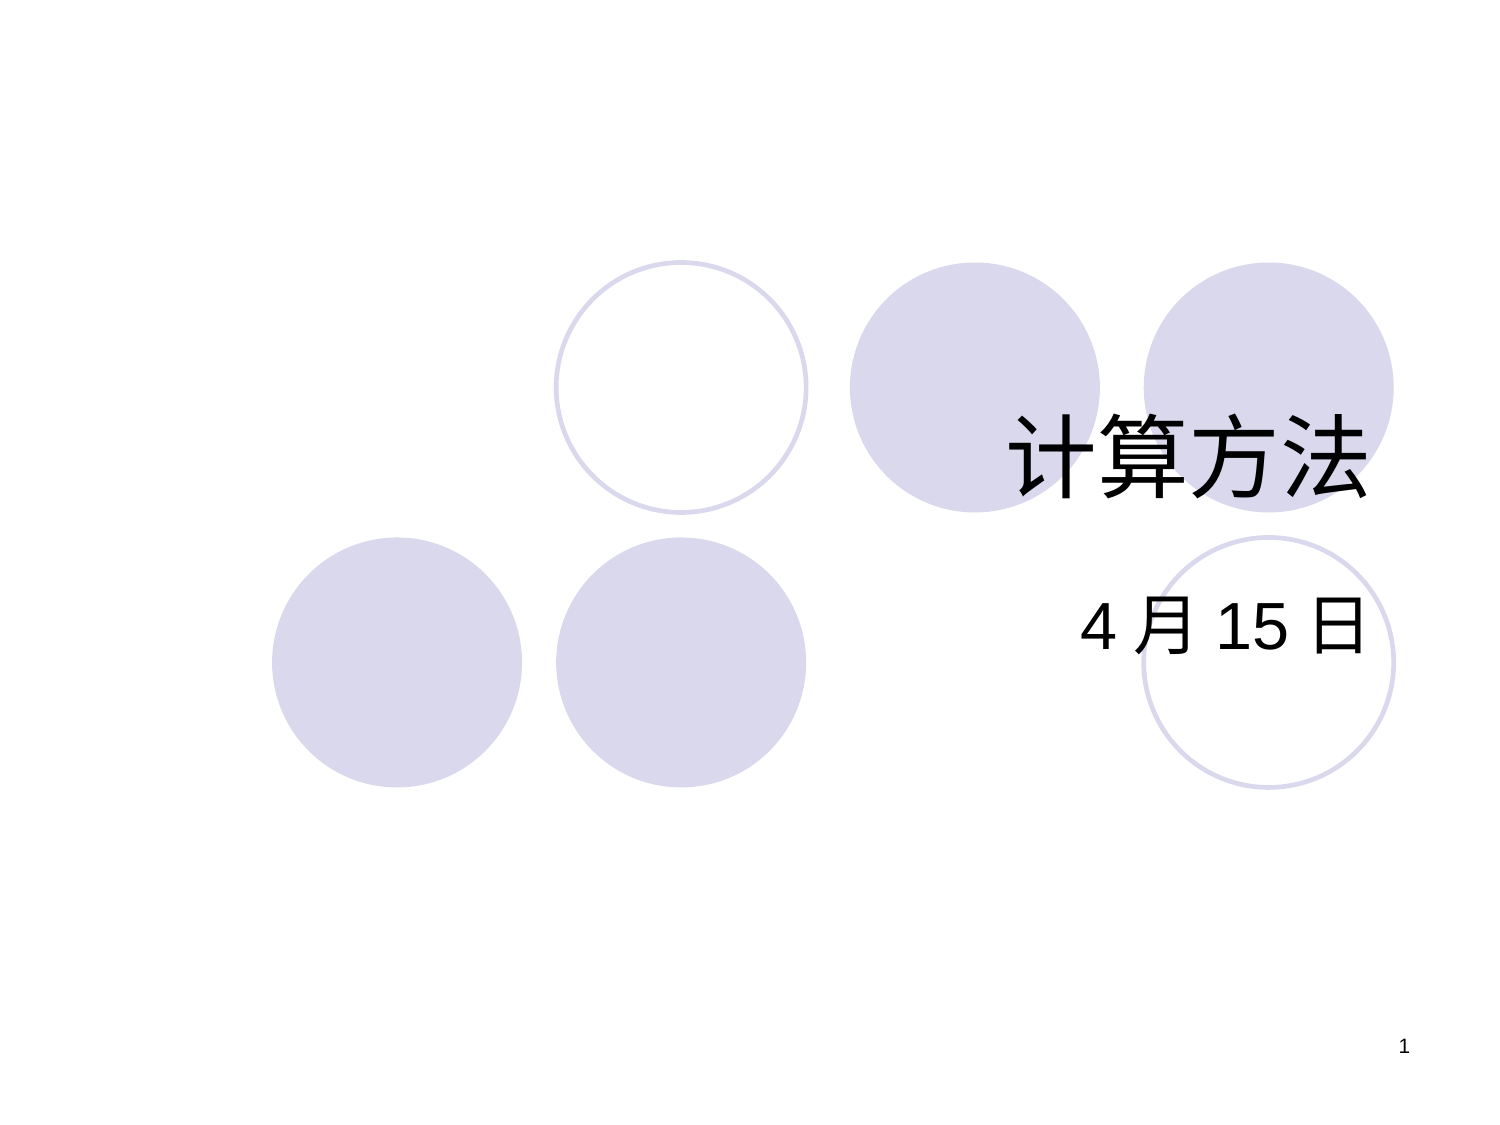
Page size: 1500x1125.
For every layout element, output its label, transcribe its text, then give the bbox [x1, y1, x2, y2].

slide_number 1 [1074, 1024, 1426, 1101]
title 计算方法 [112, 200, 1388, 518]
subtitle 4月15日 [337, 575, 1388, 863]
